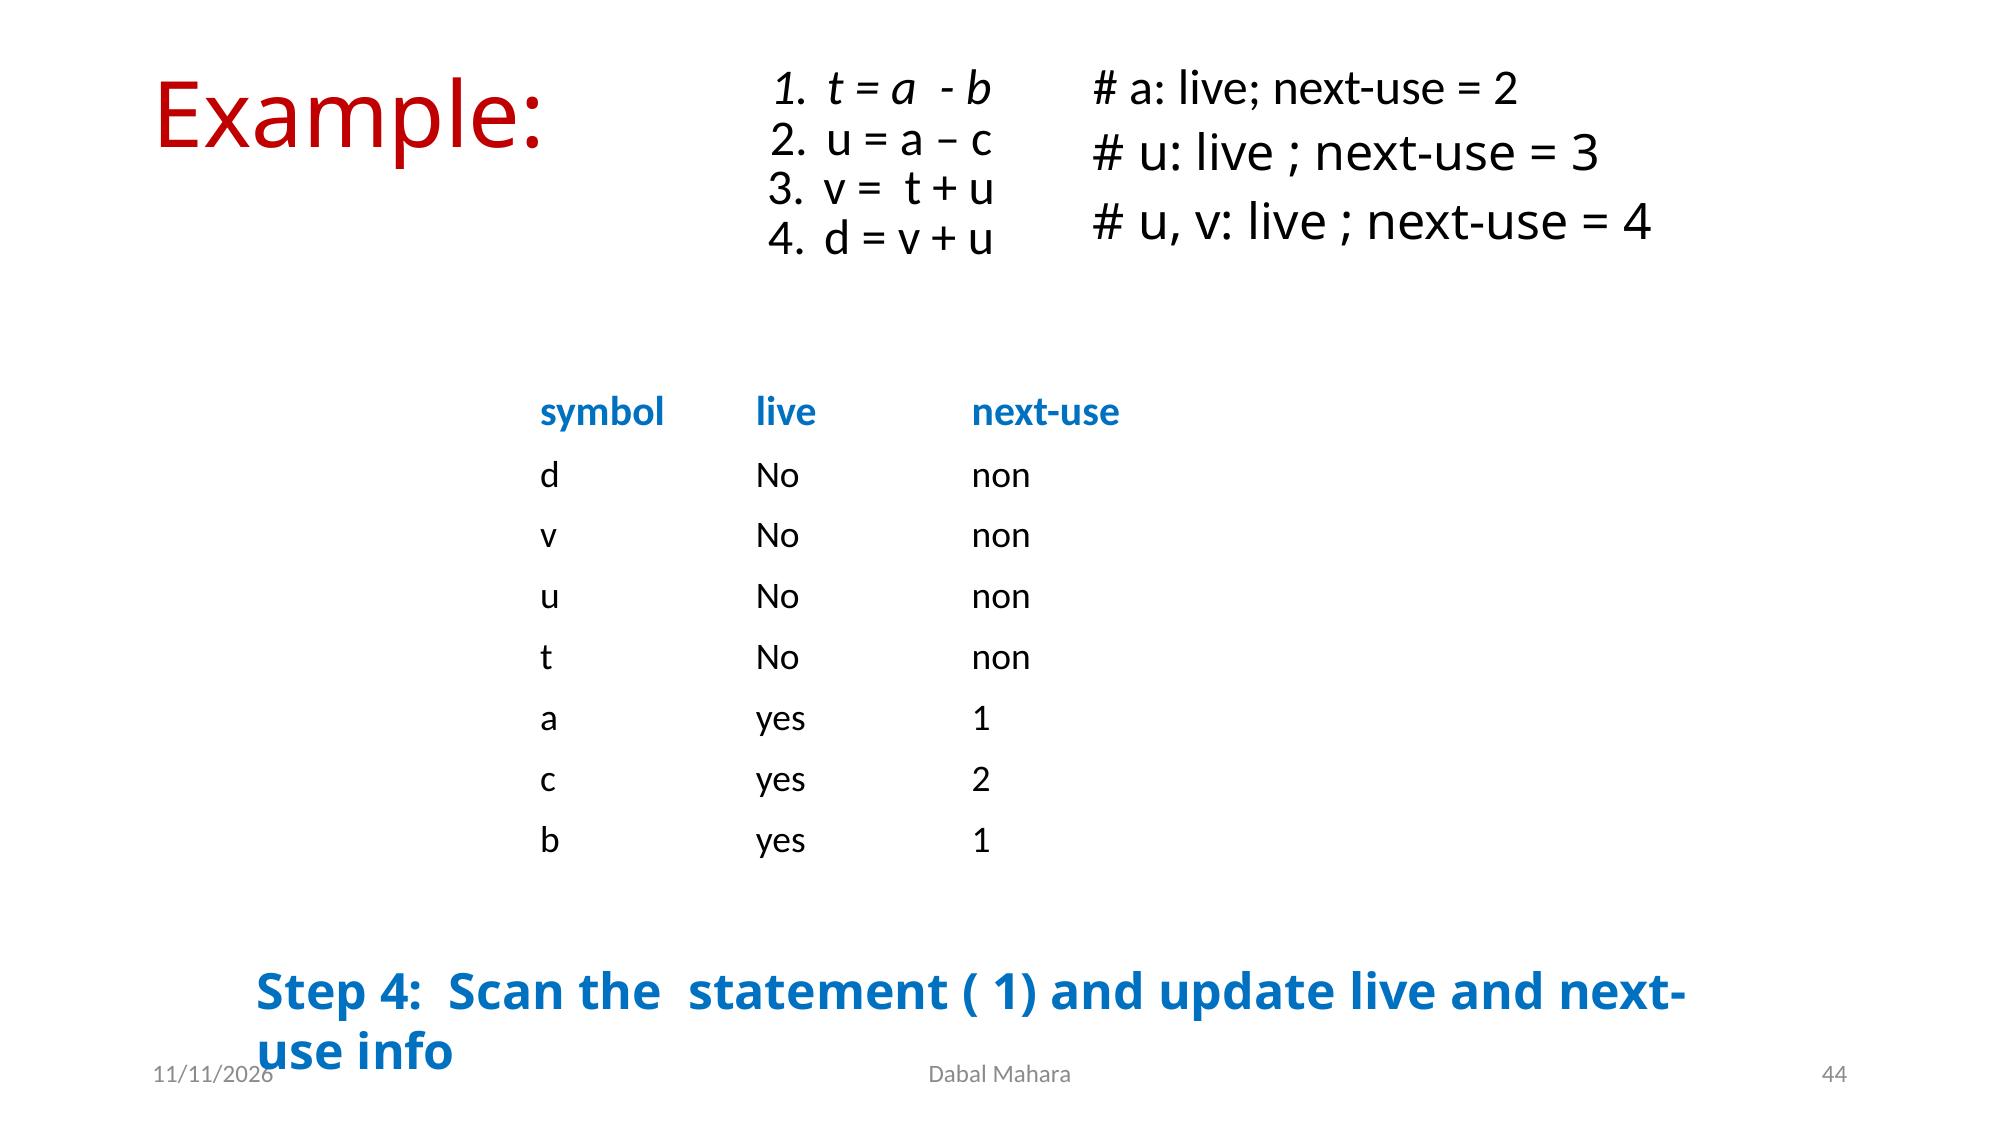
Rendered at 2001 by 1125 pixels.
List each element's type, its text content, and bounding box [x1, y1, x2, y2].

slide_number 44 [1412, 1042, 1863, 1103]
text_box Step 4: Scan the statement ( 1) and update live and next-use info [242, 952, 1758, 1088]
table_cell yes [741, 816, 957, 877]
table_cell non [957, 451, 1173, 512]
table_cell v [525, 512, 741, 573]
table_cell 1 [957, 695, 1173, 756]
table_header # a: live; next-use = 2 # u: live ; next-use = 3 # u, v: live ; next-use = 4 [1078, 60, 1734, 315]
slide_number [137, 1042, 588, 1103]
table_cell yes [741, 695, 957, 756]
table_cell b [525, 816, 741, 877]
table_cell non [957, 573, 1173, 634]
table_cell a [525, 695, 741, 756]
table_cell t [525, 634, 741, 695]
table_cell 2 [957, 756, 1173, 816]
table_cell non [957, 512, 1173, 573]
table_cell No [741, 634, 957, 695]
table_cell 1 [957, 816, 1173, 877]
table_cell No [741, 573, 957, 634]
table_cell No [741, 512, 957, 573]
table_header next-use [957, 386, 1173, 451]
table_cell d [525, 451, 741, 512]
table_cell non [957, 634, 1173, 695]
table_cell yes [741, 756, 957, 816]
footer Dabal Mahara [662, 1042, 1338, 1103]
table_cell c [525, 756, 741, 816]
table_header symbol [525, 386, 741, 451]
table_header live [741, 386, 957, 451]
table_header t = a - b u = a – c v = t + u d = v + u [684, 60, 1078, 315]
table_cell No [741, 451, 957, 512]
table_cell u [525, 573, 741, 634]
title Example: [137, 59, 1863, 177]
